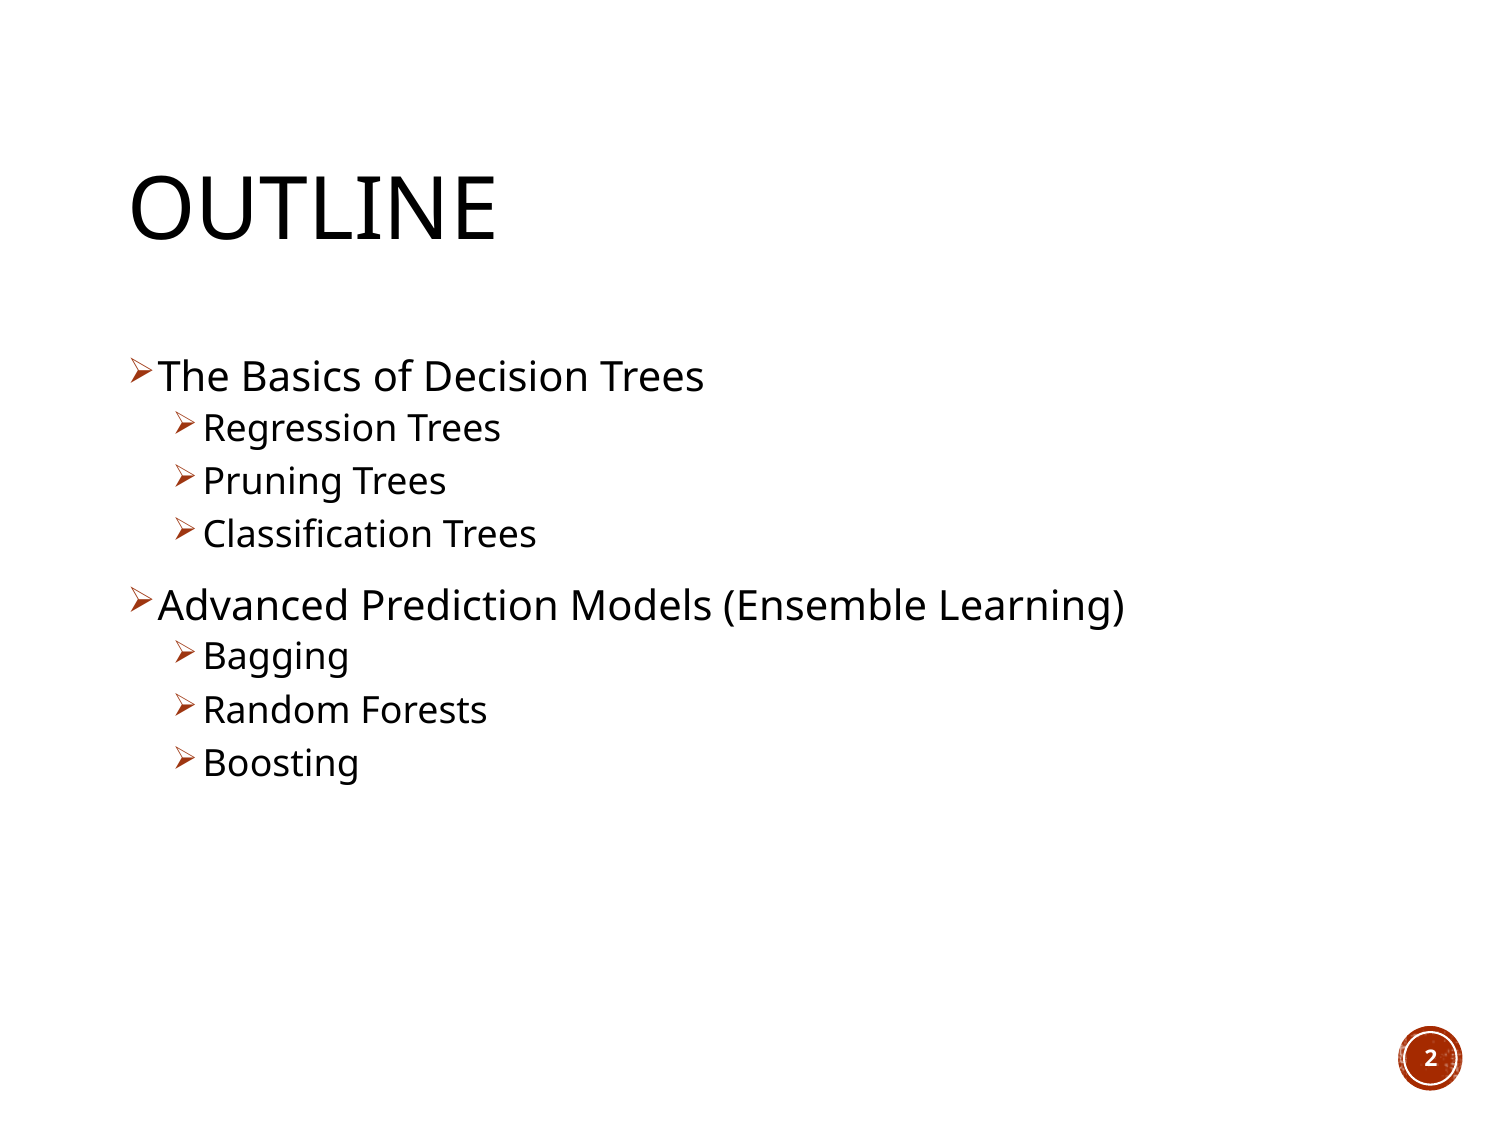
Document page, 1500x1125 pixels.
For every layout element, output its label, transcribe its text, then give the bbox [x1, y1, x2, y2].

title Outline [112, 79, 1388, 242]
slide_number 2 [1391, 1028, 1471, 1089]
text_box [99, 242, 1450, 1043]
